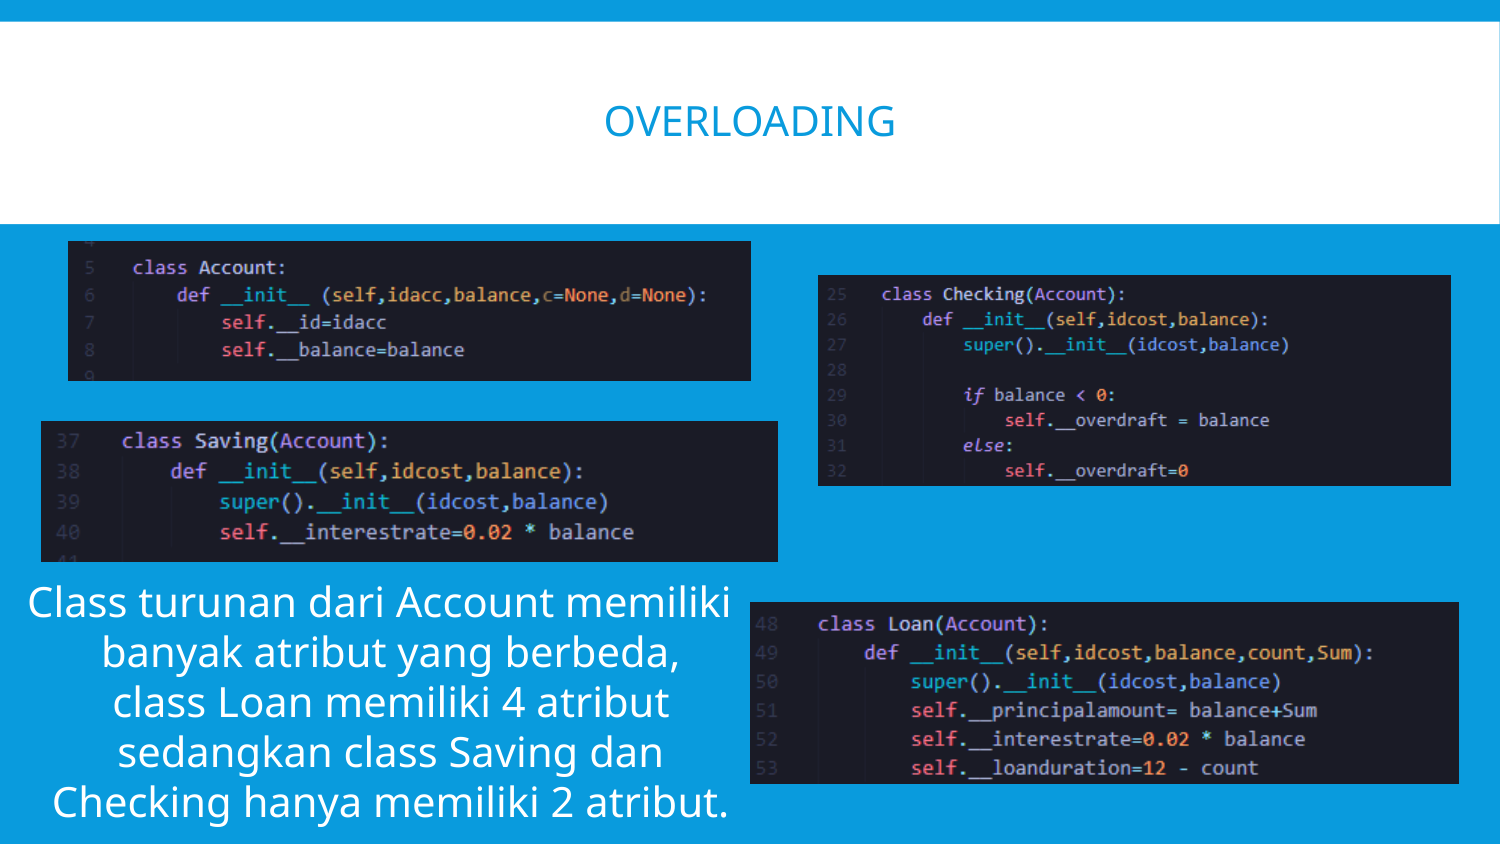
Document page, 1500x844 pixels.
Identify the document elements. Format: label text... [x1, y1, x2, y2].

subtitle OVERLOADING [321, 80, 1179, 156]
picture [751, 603, 1458, 783]
picture [42, 422, 777, 561]
text_box [486, 326, 1344, 598]
picture [819, 276, 1450, 485]
text_box Class turunan dari Account memiliki banyak atribut yang berbeda, class Loan memiliki 4 atribut sedangkan class Saving dan Checking hanya memiliki 2 atribut. [11, 561, 748, 830]
picture [69, 242, 750, 380]
